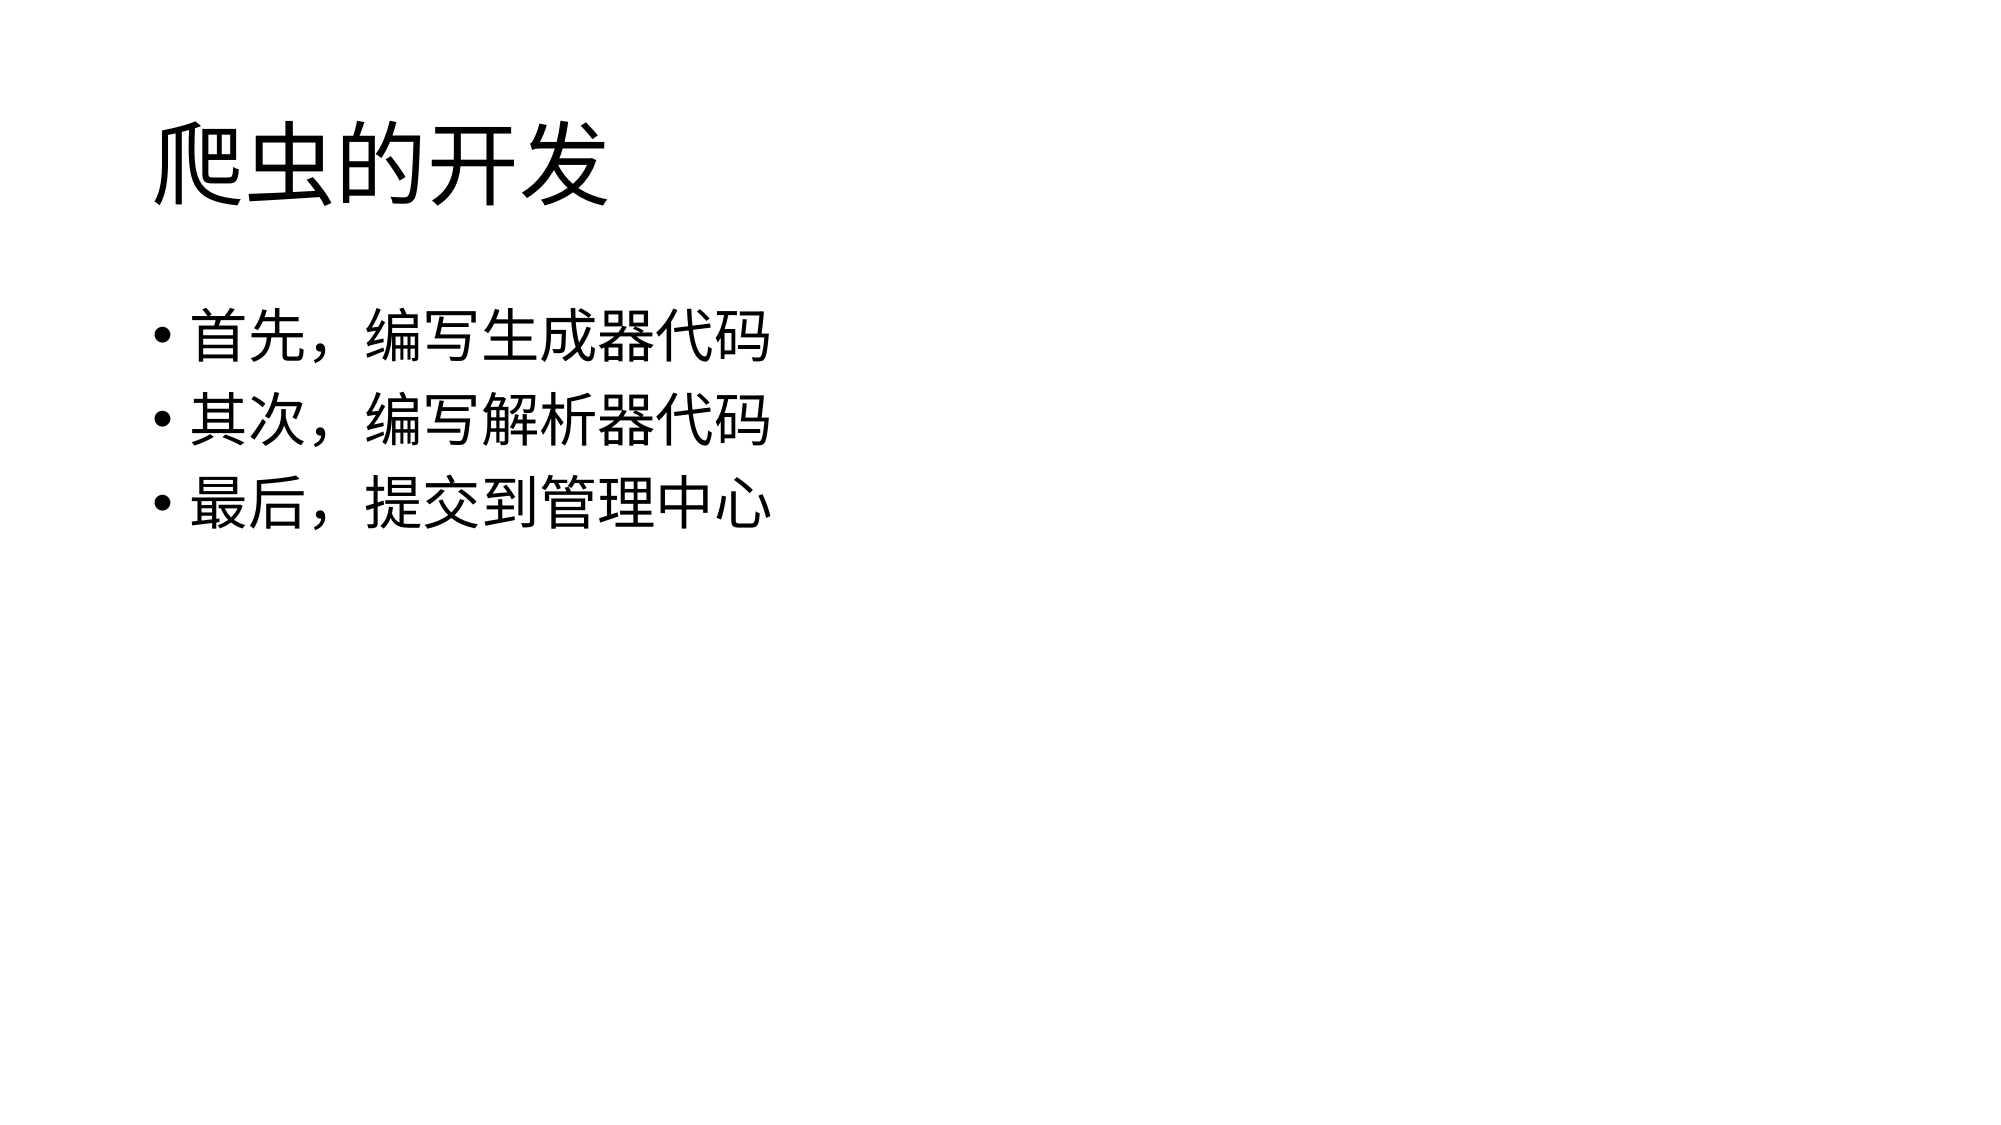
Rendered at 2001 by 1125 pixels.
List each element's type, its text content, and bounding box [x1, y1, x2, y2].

list 首先，编写生成器代码 其次，编写解析器代码 最后，提交到管理中心 [137, 299, 1863, 1014]
title 爬虫的开发 [137, 59, 1863, 278]
